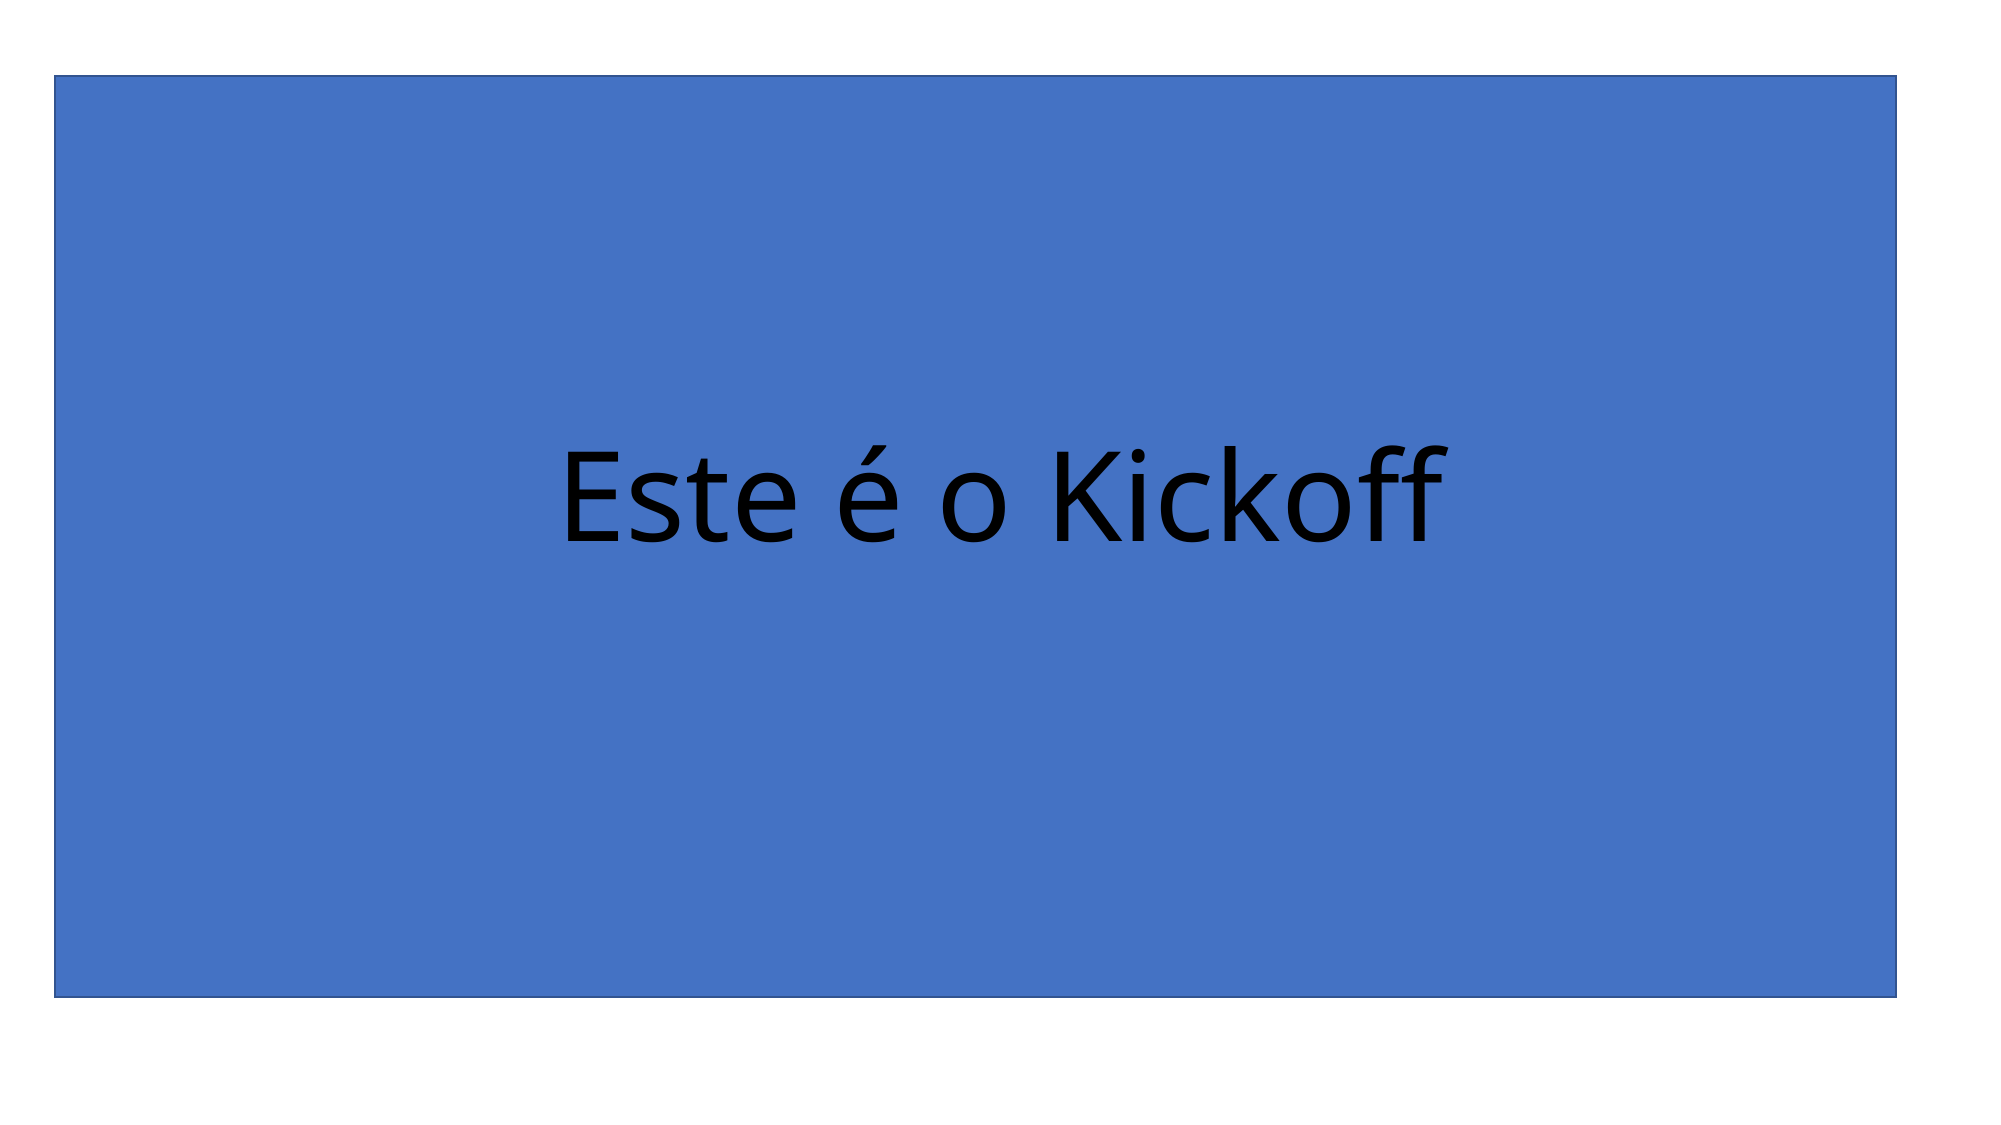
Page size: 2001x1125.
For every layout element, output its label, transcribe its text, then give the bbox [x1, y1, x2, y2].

text_box [54, 75, 1897, 998]
title Este é o Kickoff [249, 184, 1750, 576]
